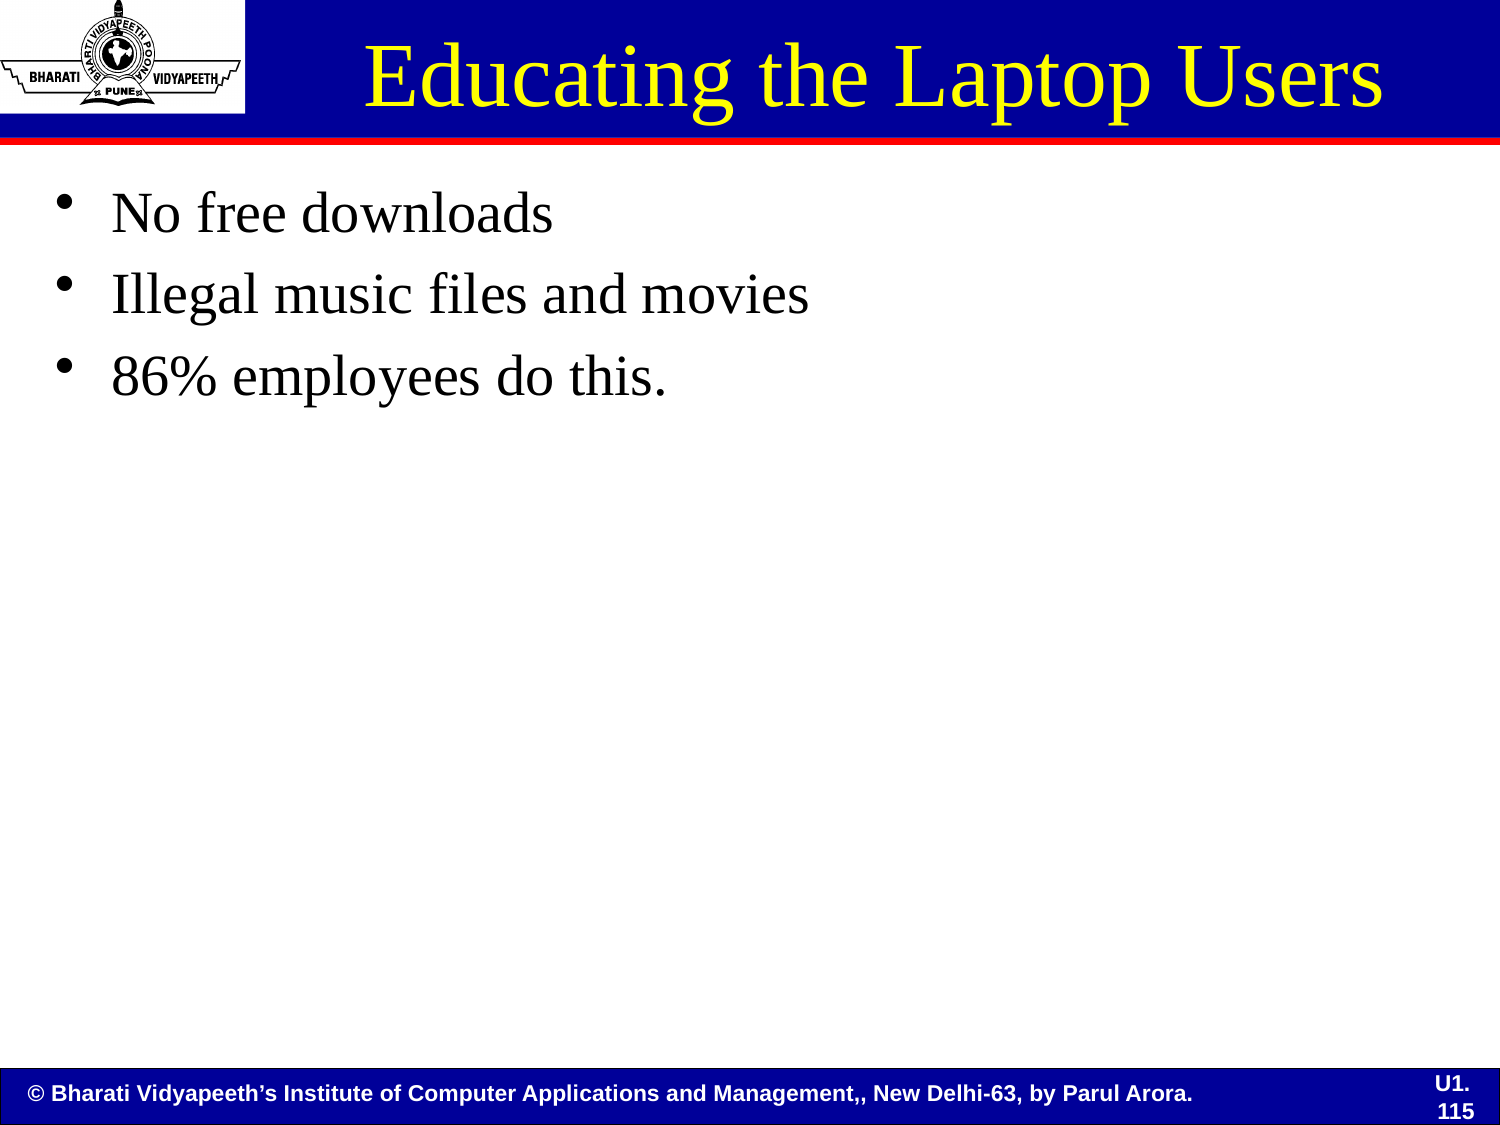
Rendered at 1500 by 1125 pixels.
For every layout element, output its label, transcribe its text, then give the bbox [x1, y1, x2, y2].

picture [0, 0, 241, 106]
list No free downloads Illegal music files and movies 86% employees do this. [39, 166, 1469, 1024]
title Educating the Laptop Users [250, 7, 1500, 131]
